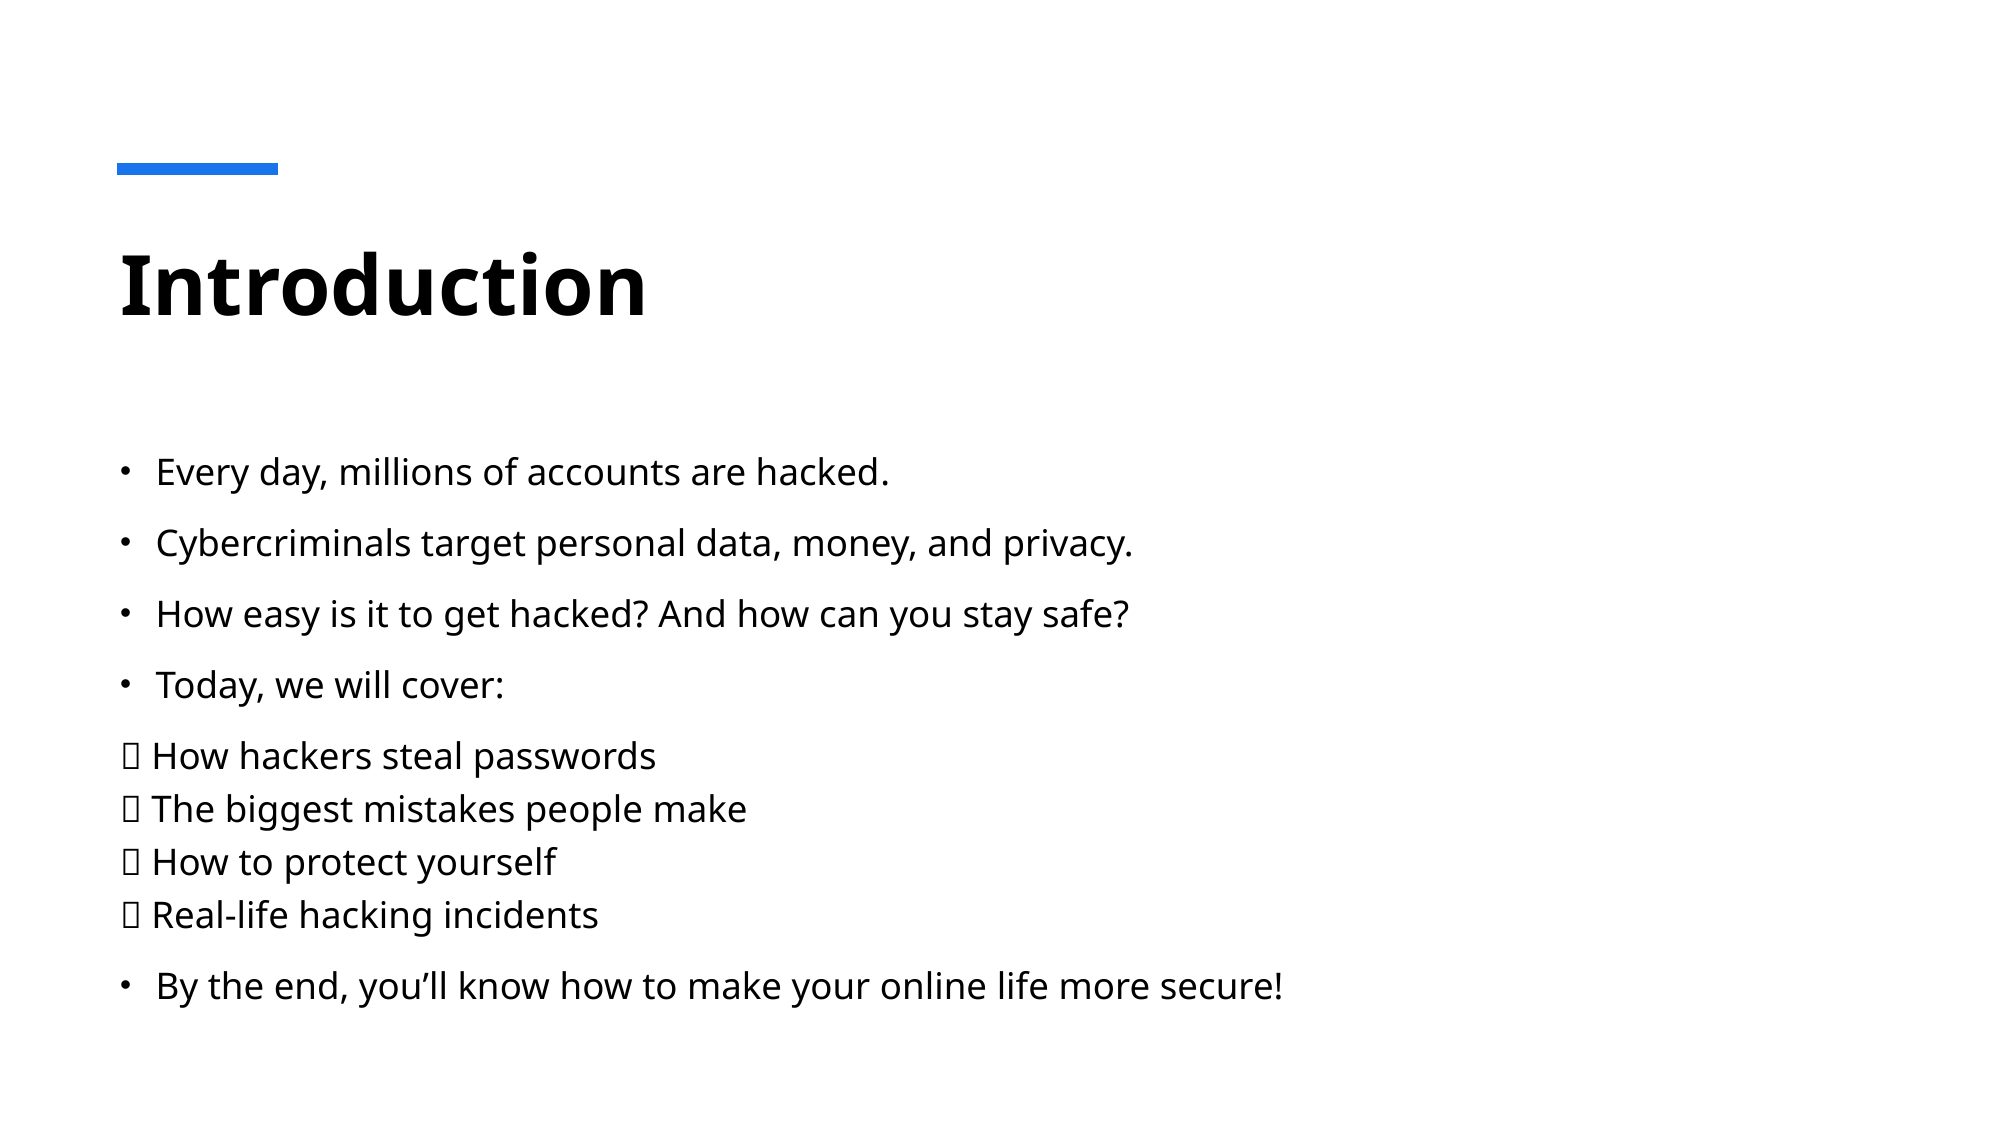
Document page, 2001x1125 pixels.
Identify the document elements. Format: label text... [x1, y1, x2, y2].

title Introduction [105, 224, 1892, 405]
list Every day, millions of accounts are hacked. Cybercriminals target personal data, money, and privacy. How easy is it to get hacked? And how can you stay safe? Today, we will cover: ✅ How hackers steal passwords ✅ The biggest mistakes people make ✅ How to protect yourself ✅ Real-life hacking incidents By the end, you’ll know how to make your online life more secure! [105, 431, 1892, 1017]
